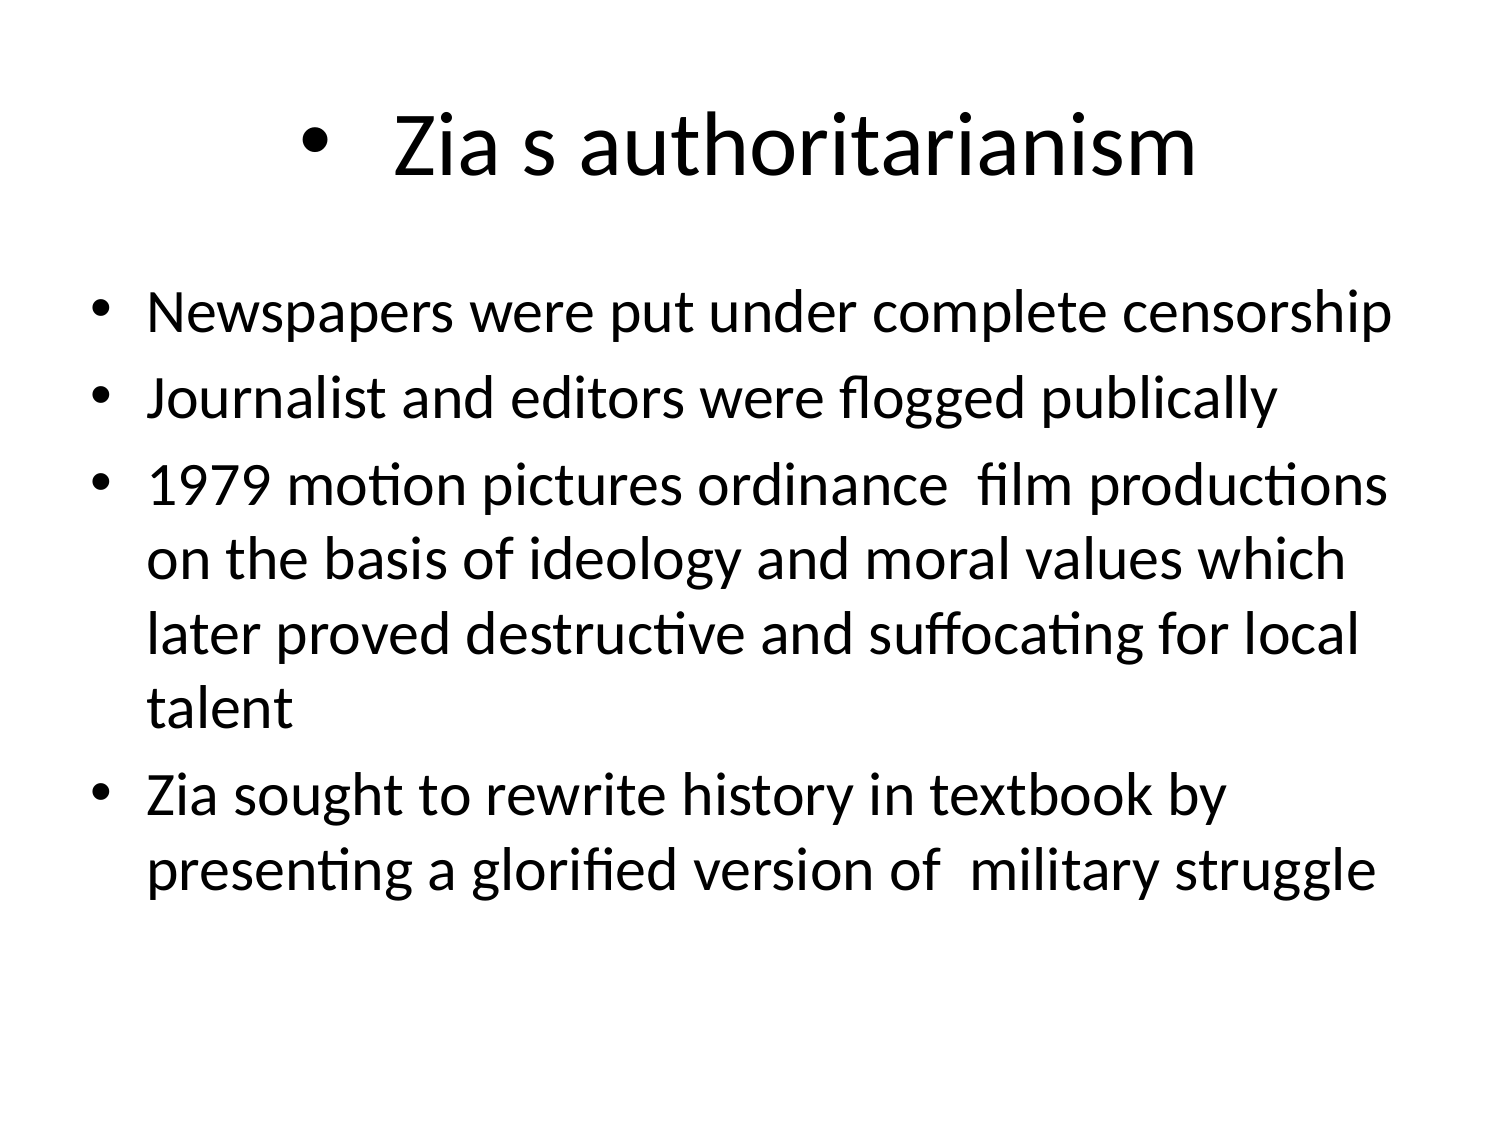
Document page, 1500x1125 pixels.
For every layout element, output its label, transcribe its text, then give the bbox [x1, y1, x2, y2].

title Zia s authoritarianism [75, 45, 1425, 233]
list Newspapers were put under complete censorship Journalist and editors were flogged publically 1979 motion pictures ordinance film productions on the basis of ideology and moral values which later proved destructive and suffocating for local talent Zia sought to rewrite history in textbook by presenting a glorified version of military struggle [75, 262, 1425, 1005]
